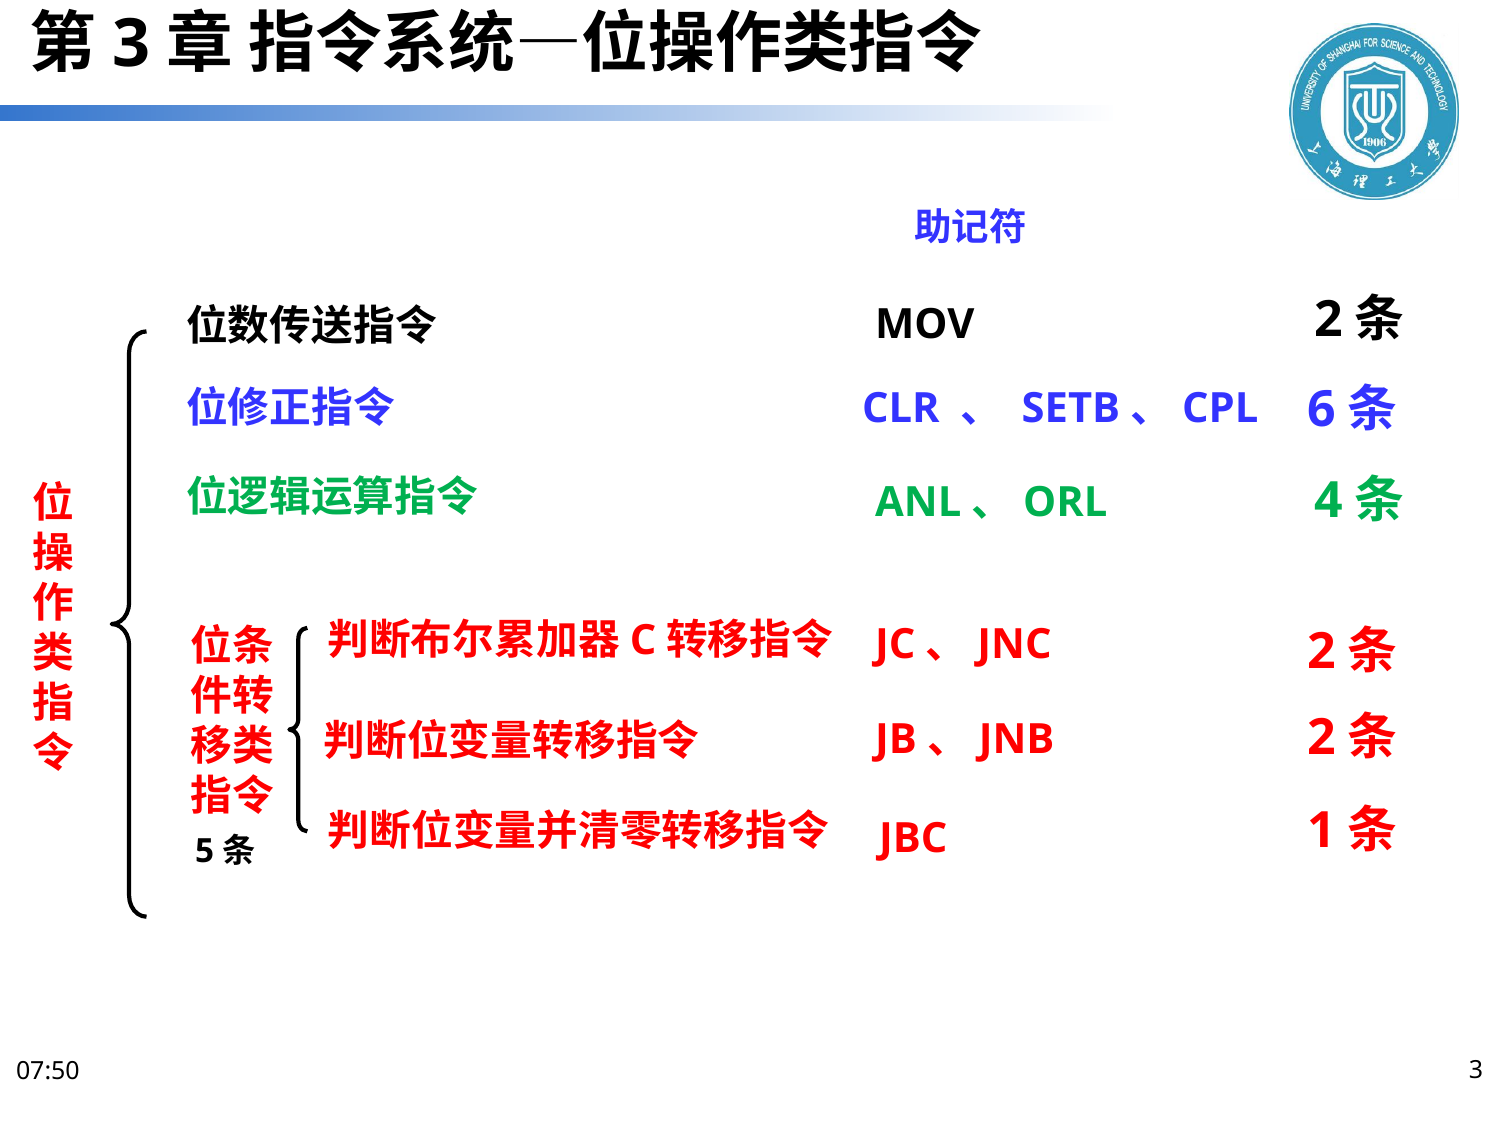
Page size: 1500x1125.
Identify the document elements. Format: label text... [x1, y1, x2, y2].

text_box 判断布尔累加器C转移指令 [312, 593, 913, 671]
text_box MOV [860, 276, 1007, 355]
text_box JC、JNC [860, 597, 1127, 675]
text_box 位修正指令 [171, 361, 490, 439]
text_box ANL、ORL [860, 454, 1142, 532]
text_box 1条 [1292, 787, 1414, 865]
picture [0, 105, 1119, 121]
text_box 第3章 指令系统—位操作类指令 [0, 0, 1093, 103]
picture [1288, 23, 1459, 200]
text_box [111, 331, 147, 917]
text_box JB、JNB [860, 692, 1151, 770]
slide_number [0, 1046, 327, 1125]
text_box 2条 [1292, 694, 1426, 773]
text_box 6条 [1292, 366, 1425, 444]
text_box 位操作类指令 [17, 464, 83, 784]
text_box 位数传送指令 [171, 278, 490, 357]
text_box CLR 、 SETB、CPL [847, 361, 1289, 439]
text_box 5条 [180, 827, 280, 877]
text_box 判断位变量并清零转移指令 [312, 783, 914, 861]
text_box [297, 627, 308, 832]
text_box 2条 [1299, 276, 1432, 355]
text_box 判断位变量转移指令 [308, 693, 909, 771]
text_box JBC [864, 791, 1000, 869]
slide_number 3 [1172, 1045, 1499, 1125]
text_box 位逻辑运算指令 [171, 450, 541, 528]
text_box 助记符 [899, 195, 1077, 256]
text_box 位条件转移类指令 [175, 615, 297, 827]
text_box 2条 [1292, 609, 1426, 687]
text_box 4条 [1299, 457, 1421, 535]
